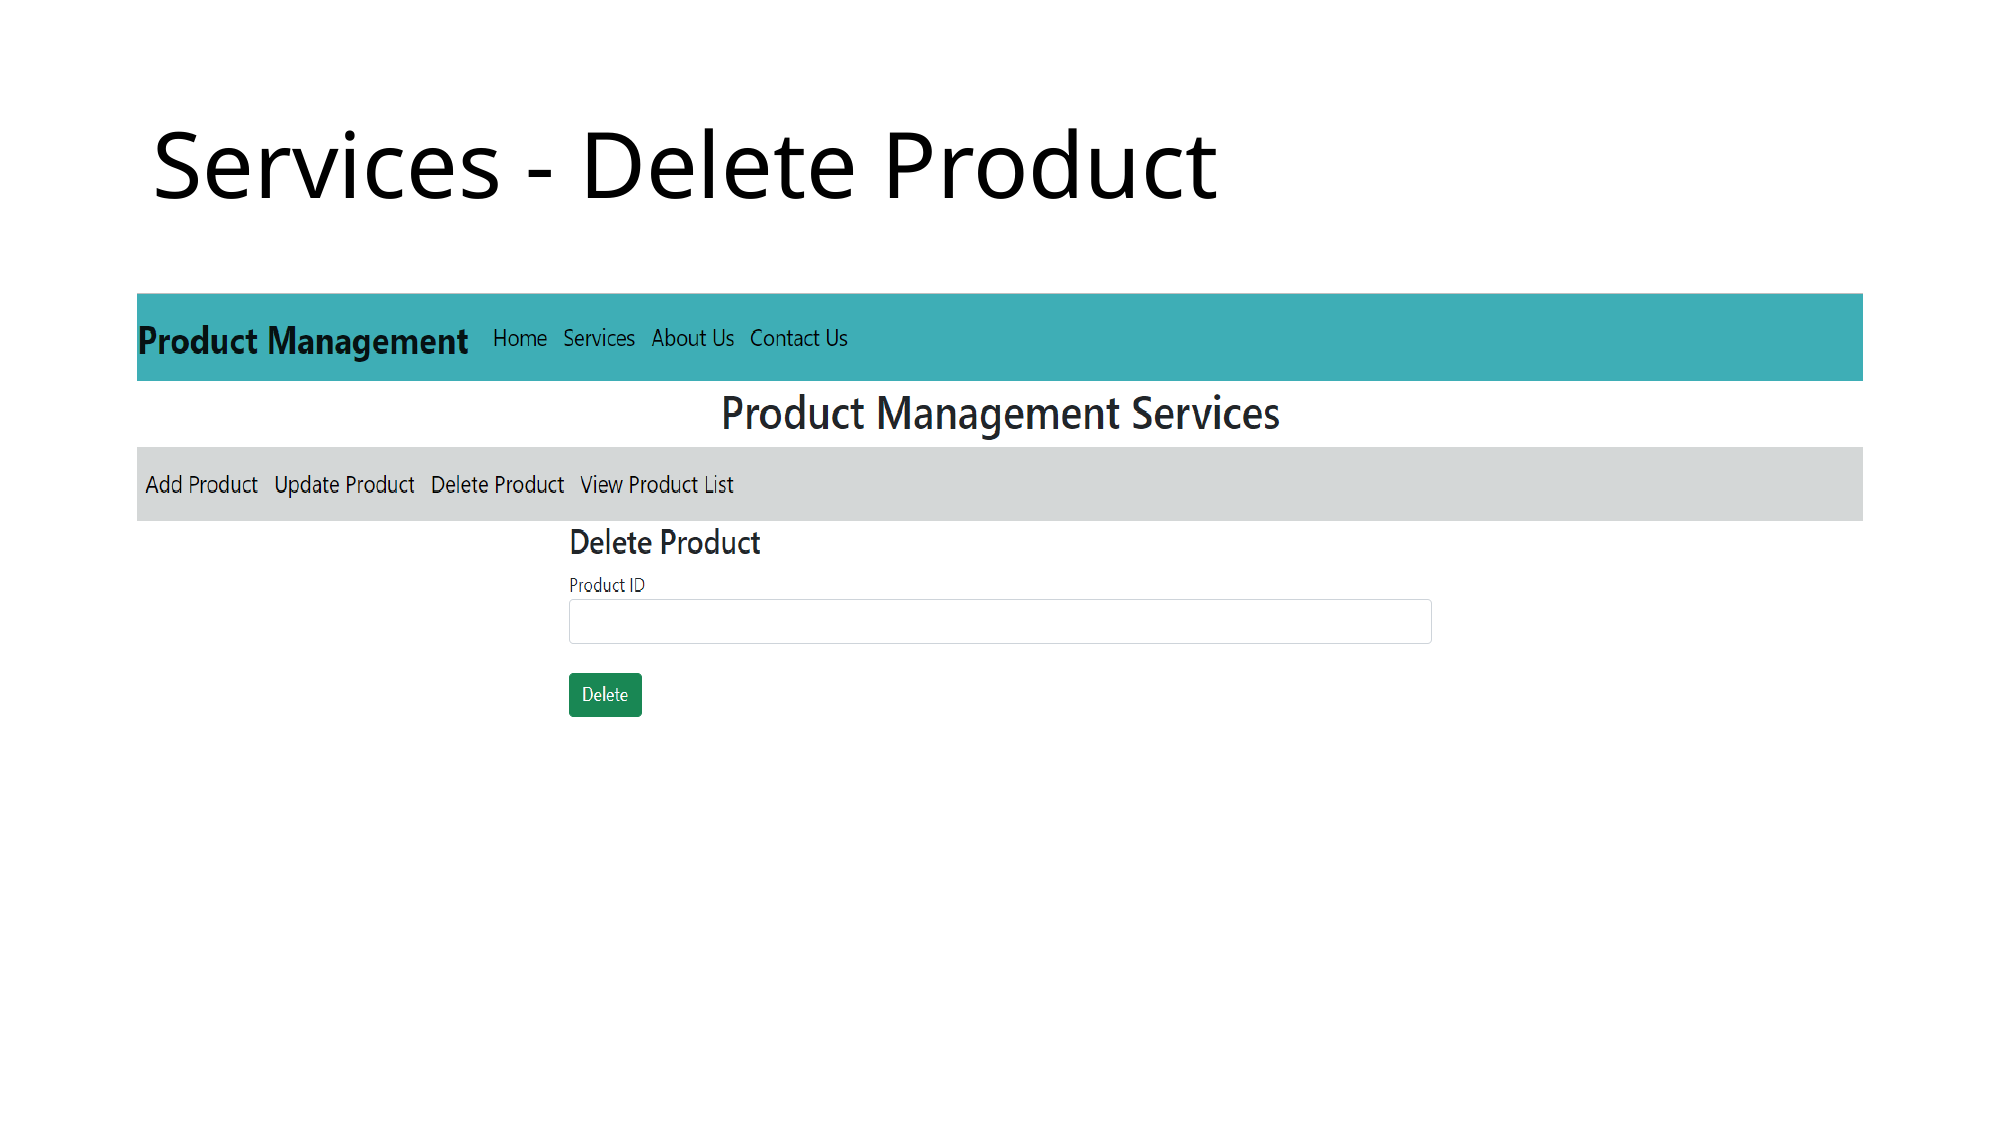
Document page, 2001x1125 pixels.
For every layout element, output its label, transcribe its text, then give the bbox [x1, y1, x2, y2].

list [137, 293, 1863, 910]
title Services - Delete Product [137, 59, 1863, 278]
